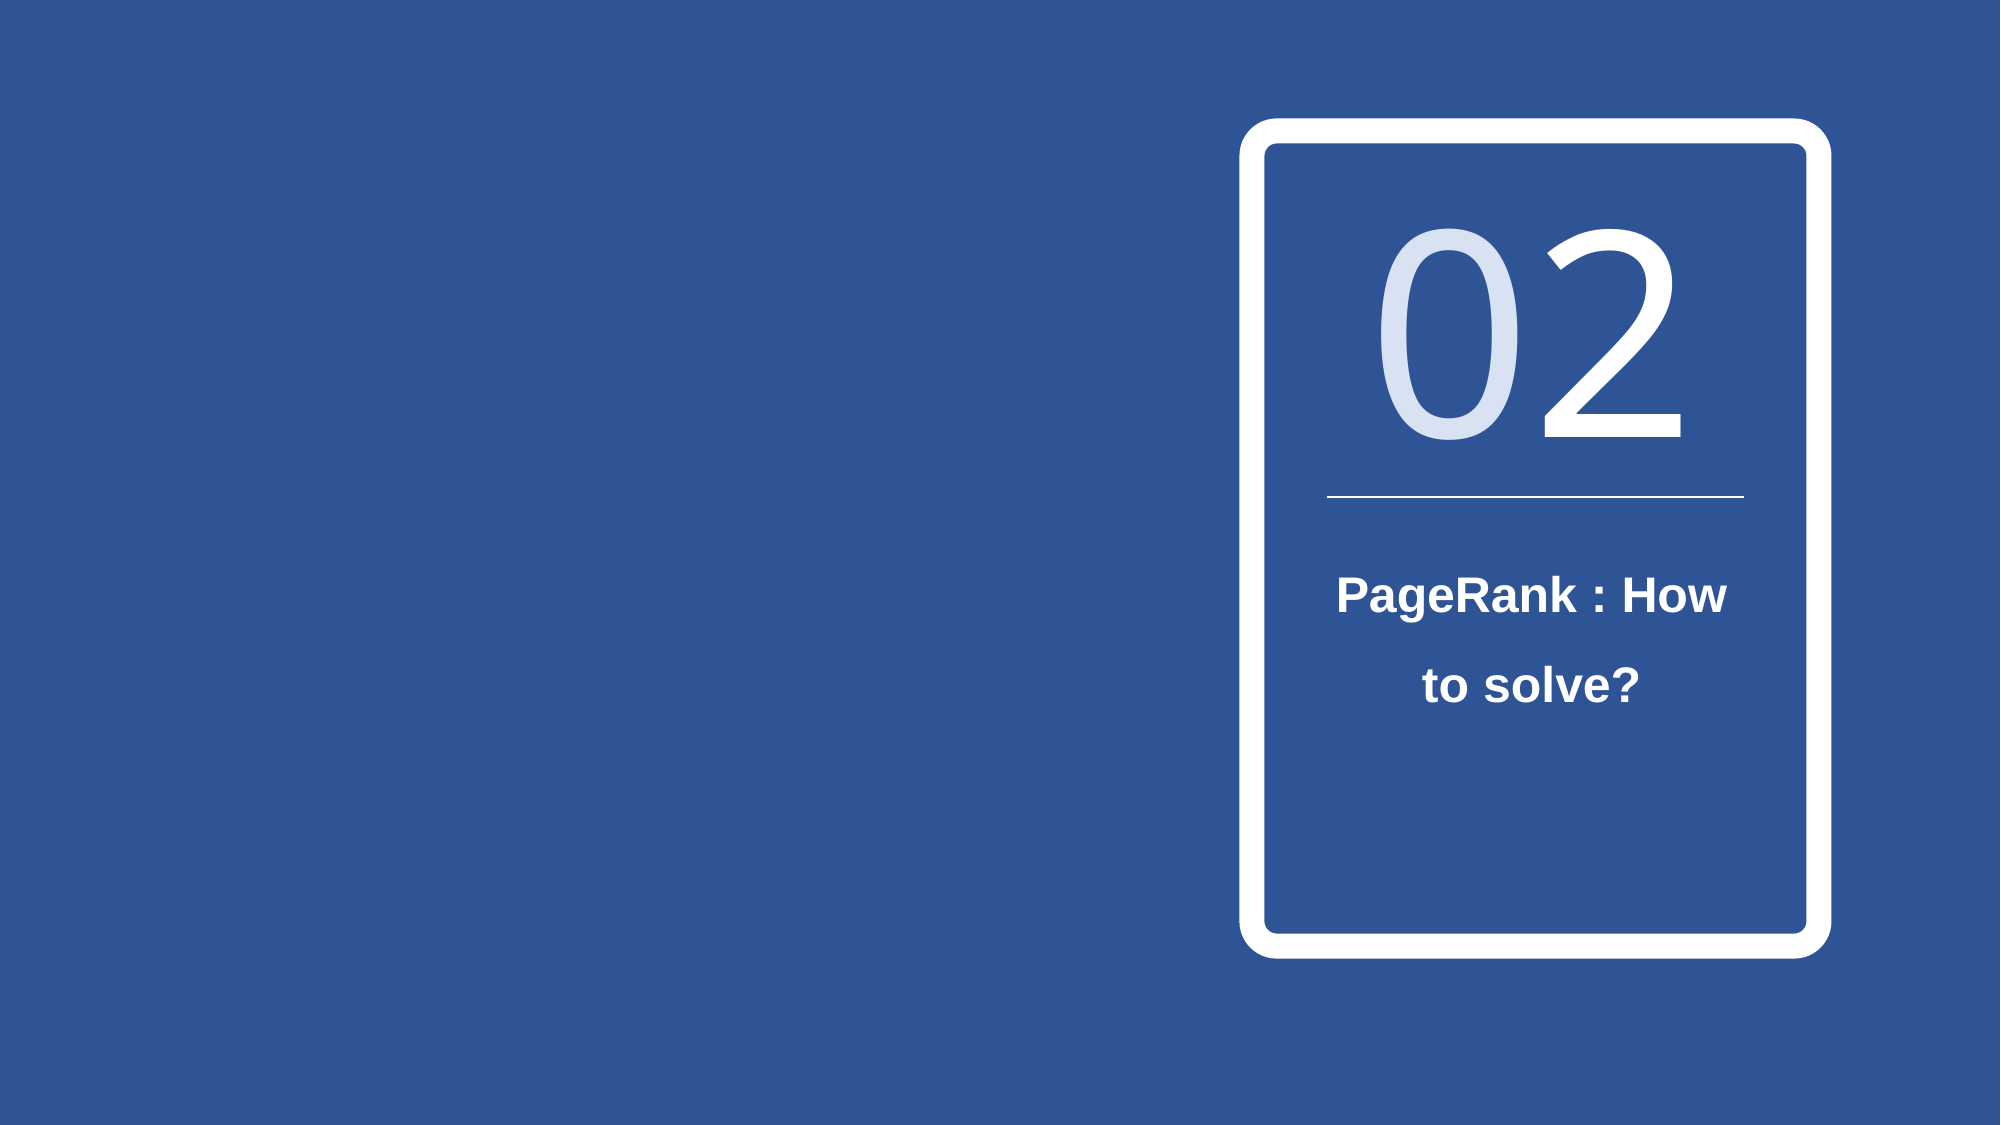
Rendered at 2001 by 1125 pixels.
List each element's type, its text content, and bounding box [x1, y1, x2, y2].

text_box PageRank : How to solve? [1326, 532, 1737, 713]
text_box 02 [1352, 149, 1711, 495]
